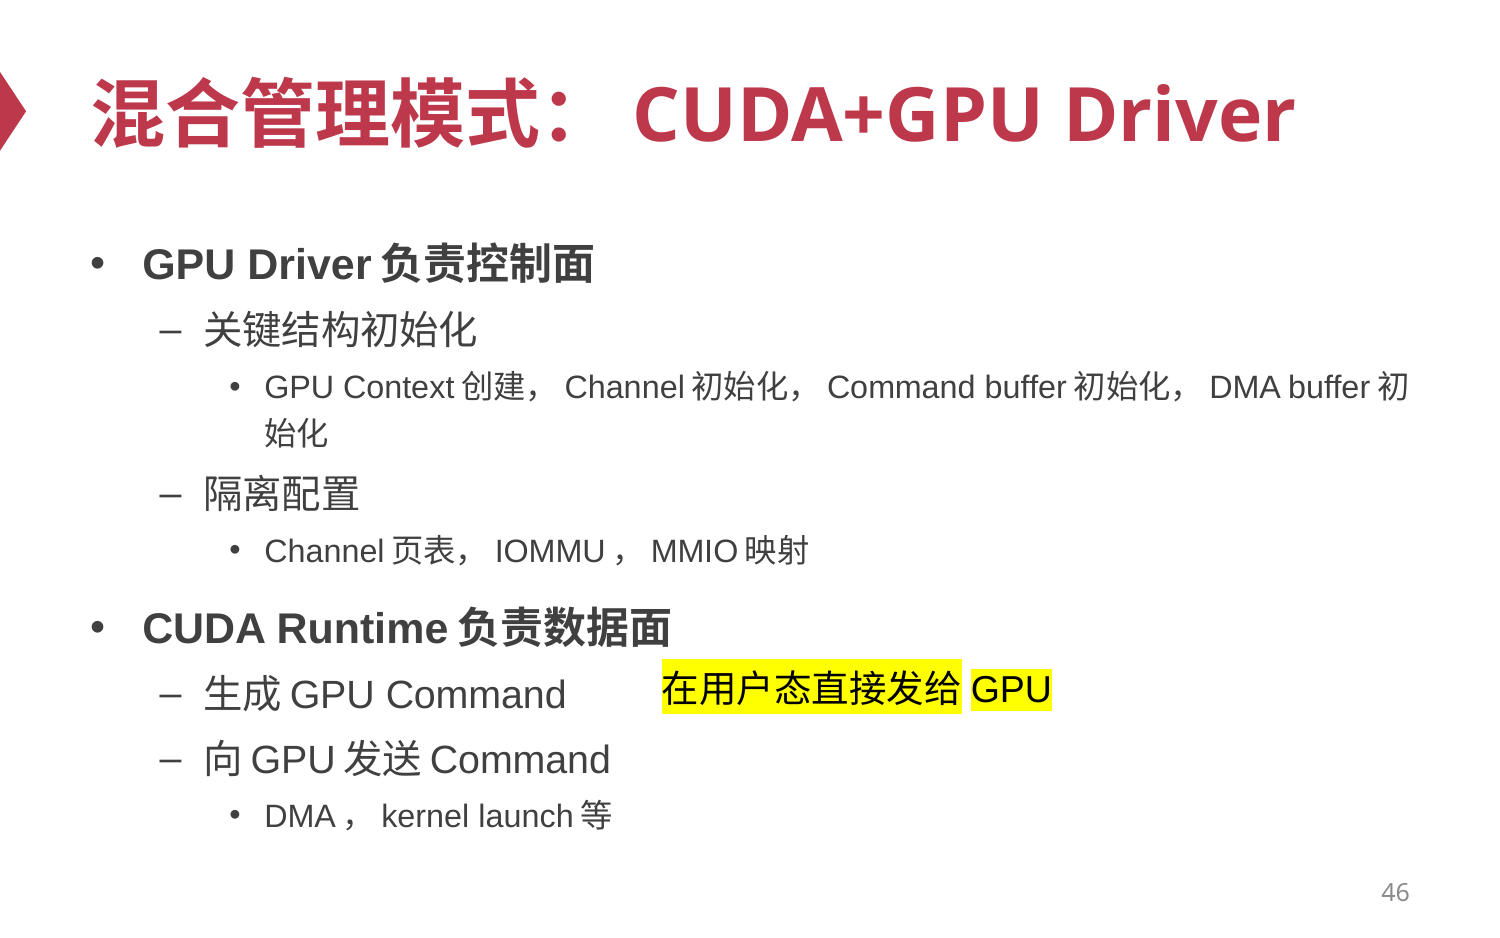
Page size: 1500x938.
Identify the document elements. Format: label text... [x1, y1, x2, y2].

title 混合管理模式：CUDA+GPU Driver [75, 37, 1425, 186]
slide_number 46 [1074, 868, 1425, 919]
text_box 在用户态直接发给GPU [647, 658, 1068, 718]
list GPU Driver负责控制面 关键结构初始化 GPU Context创建，Channel初始化，Command buffer初始化，DMA buffer初始化 隔离配置 Channel页表，IOMMU，MMIO映射 CUDA Runtime负责数据面 生成GPU Command 向GPU发送Command DMA，kernel launch等 [75, 218, 1425, 847]
